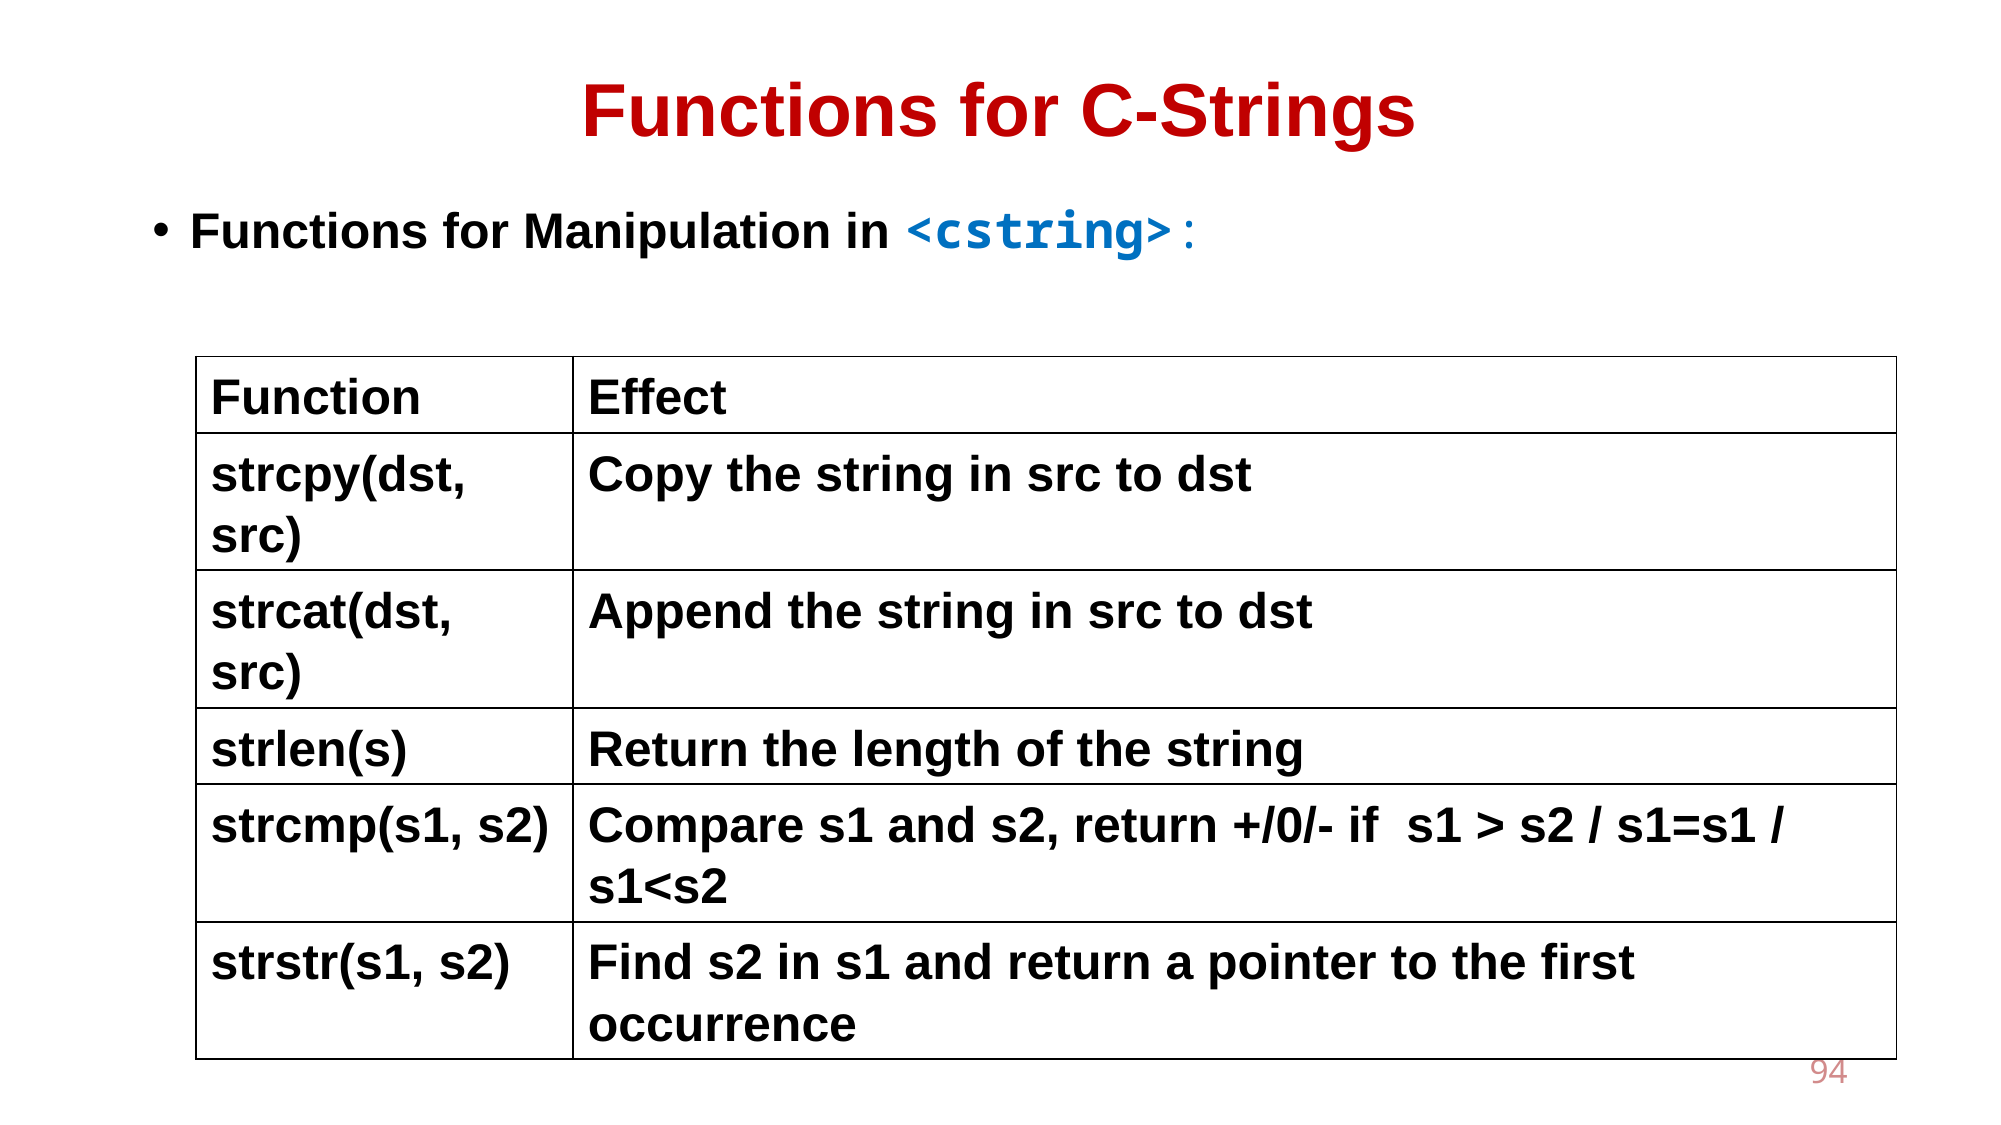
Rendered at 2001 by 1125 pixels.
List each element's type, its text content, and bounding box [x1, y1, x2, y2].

table_cell Copy the string in src to dst [574, 434, 1896, 569]
table_cell Return the length of the string [574, 709, 1896, 783]
slide_number 94 [1412, 1060, 1863, 1103]
table_cell Find s2 in s1 and return a pointer to the first occurrence [574, 923, 1896, 1058]
title Functions for C-Strings [137, 59, 1863, 166]
list Functions for Manipulation in <cstring>: [137, 197, 1863, 1025]
table_cell strcat(dst, src) [197, 571, 572, 707]
table_cell Compare s1 and s2, return +/0/- if s1 > s2 / s1=s1 / s1<s2 [574, 785, 1896, 921]
table_header Effect [574, 357, 1896, 432]
table_header Function [197, 357, 572, 432]
table_cell strlen(s) [197, 709, 572, 783]
table_cell strcpy(dst, src) [197, 434, 572, 569]
table_cell strcmp(s1, s2) [197, 785, 572, 921]
table_cell strstr(s1, s2) [197, 923, 572, 1058]
table_cell Append the string in src to dst [574, 571, 1896, 707]
